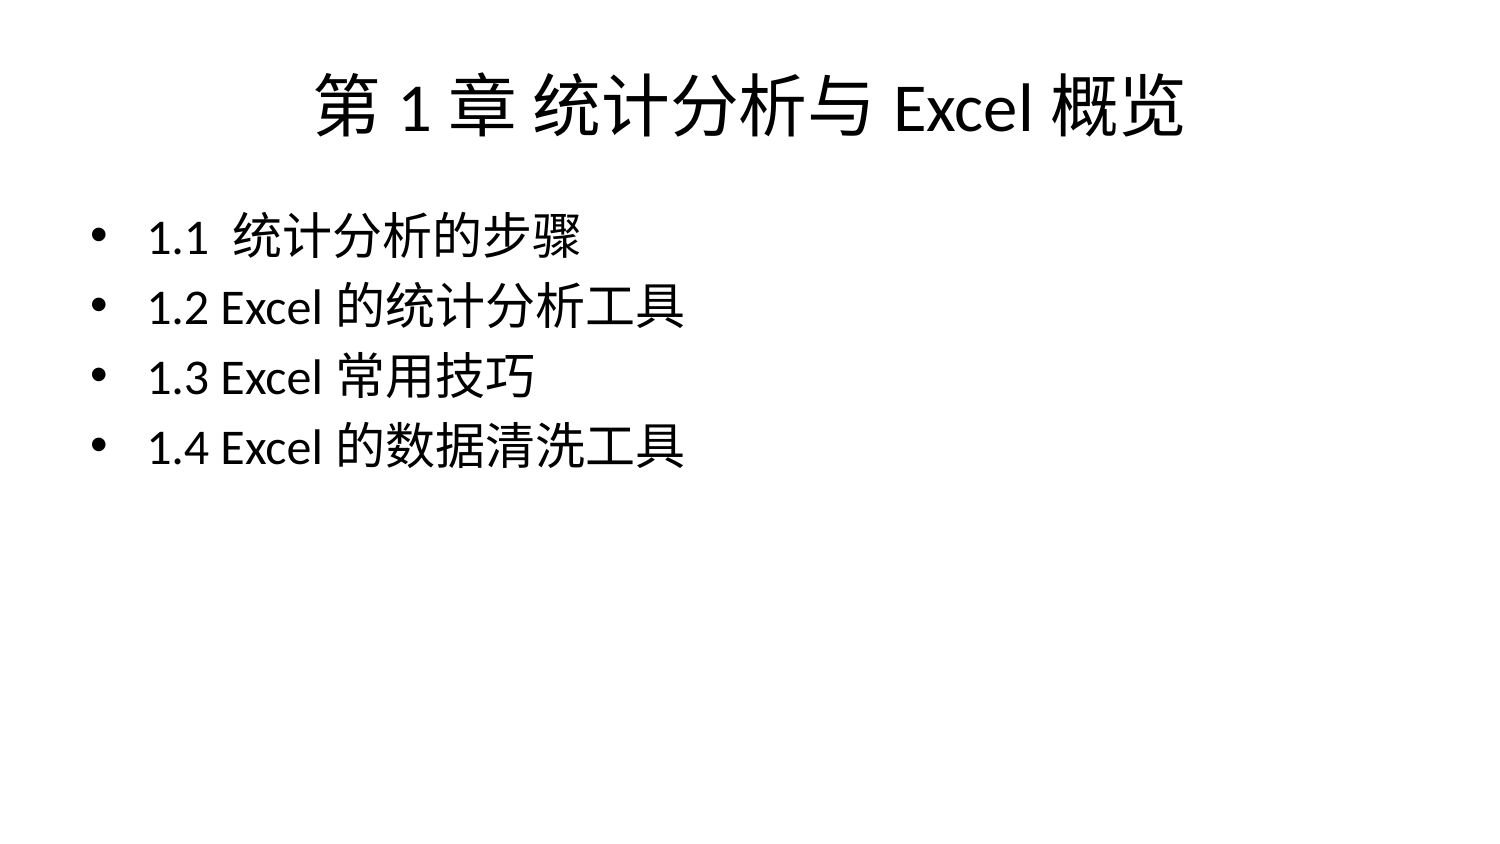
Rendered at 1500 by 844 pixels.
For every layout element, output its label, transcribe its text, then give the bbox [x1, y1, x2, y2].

list 1.1 统计分析的步骤 1.2 Excel的统计分析工具 1.3 Excel常用技巧 1.4 Excel的数据清洗工具 [75, 196, 1425, 754]
title 第1章 统计分析与Excel概览 [75, 33, 1425, 175]
